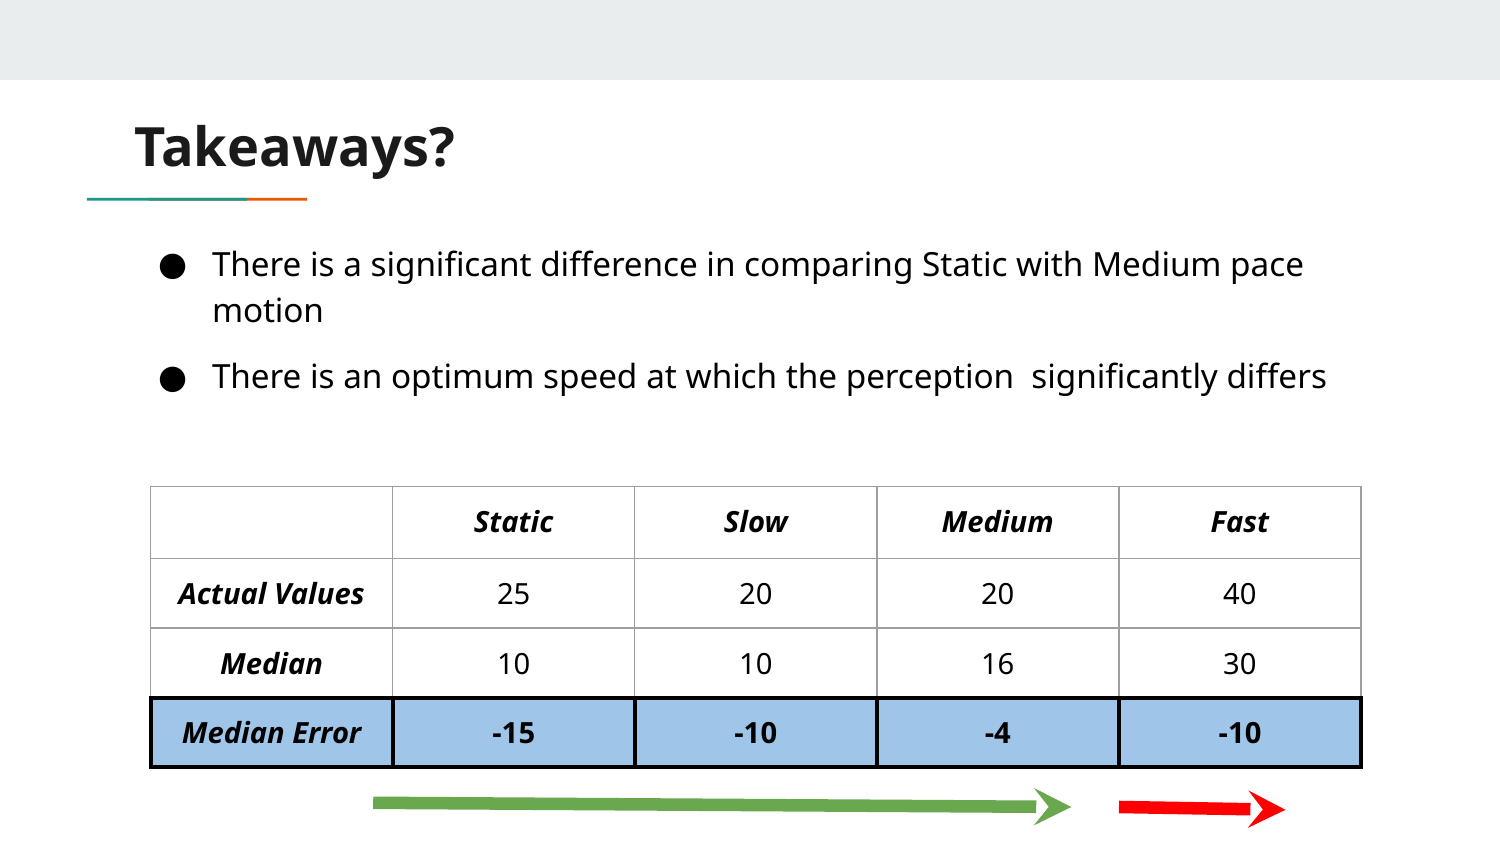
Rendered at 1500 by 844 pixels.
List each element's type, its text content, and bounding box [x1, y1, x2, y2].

table_cell -15 [395, 700, 633, 765]
table_cell Median Error [153, 700, 391, 765]
table_cell 20 [878, 559, 1118, 627]
table_cell Actual Values [151, 559, 392, 627]
list There is a significant difference in comparing Static with Medium pace motion There is an optimum speed at which the perception significantly differs [122, 221, 1378, 593]
title Takeaways? [119, 97, 1381, 185]
table_cell 20 [635, 559, 876, 627]
table_cell 40 [1120, 559, 1360, 627]
table_header Medium [878, 487, 1118, 558]
table_cell 16 [878, 629, 1118, 696]
table_cell Median [151, 629, 392, 696]
table_cell -4 [879, 700, 1117, 765]
table_header Slow [635, 487, 876, 558]
table_cell 30 [1120, 629, 1360, 696]
table_cell -10 [1121, 700, 1359, 765]
table_header [151, 487, 392, 558]
table_cell 10 [393, 629, 634, 696]
table_cell 10 [635, 629, 876, 696]
table_cell -10 [637, 700, 875, 765]
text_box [373, 802, 1072, 808]
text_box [1118, 806, 1286, 811]
table_cell 25 [393, 559, 634, 627]
table_header Static [393, 487, 634, 558]
table_header Fast [1120, 487, 1360, 558]
